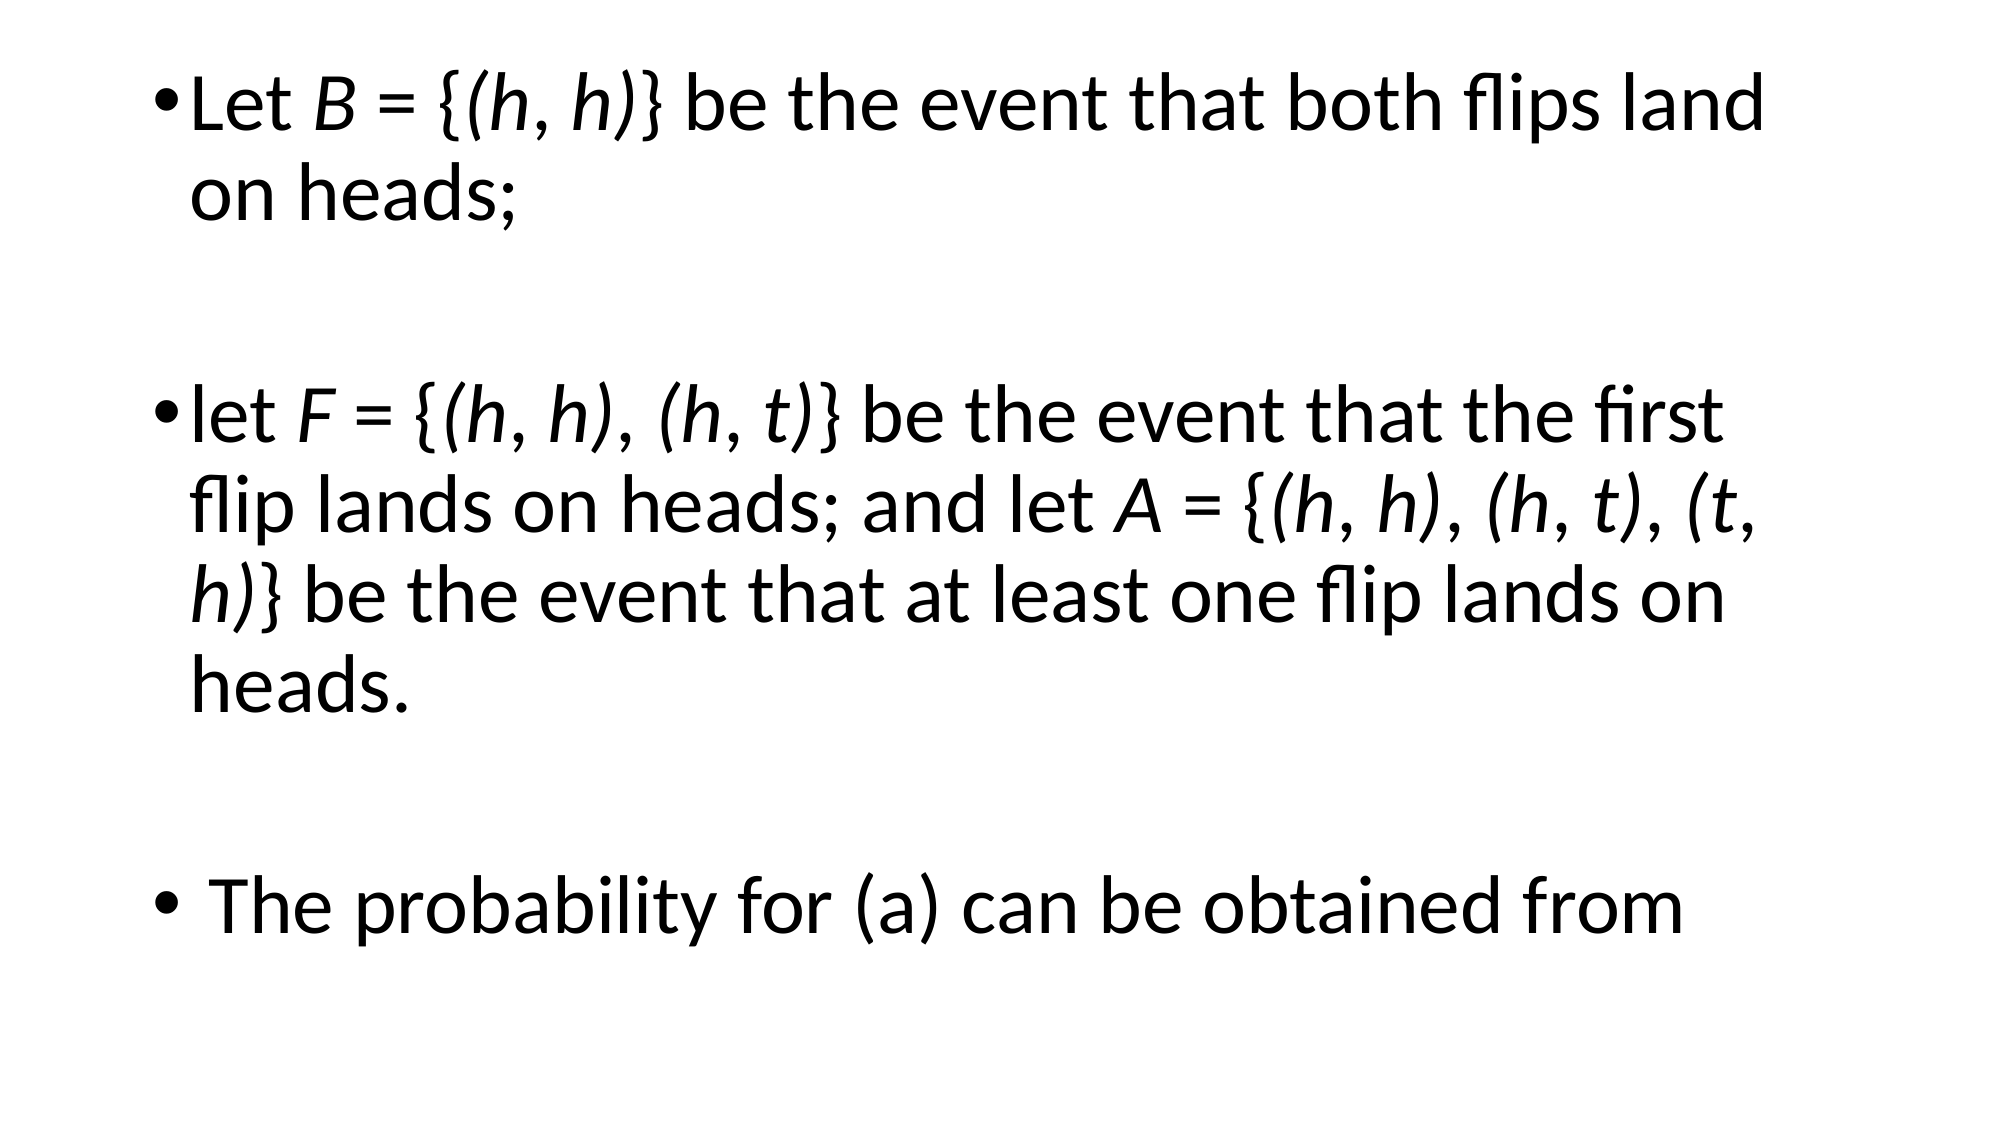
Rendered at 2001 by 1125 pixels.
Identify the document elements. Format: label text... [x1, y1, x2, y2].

list Let B = {(h, h)} be the event that both flips land on heads; let F = {(h, h), (h, t)} be the event that the first flip lands on heads; and let A = {(h, h), (h, t), (t, h)} be the event that at least one flip lands on heads. The probability for (a) can be obtained from [137, 51, 1863, 1014]
